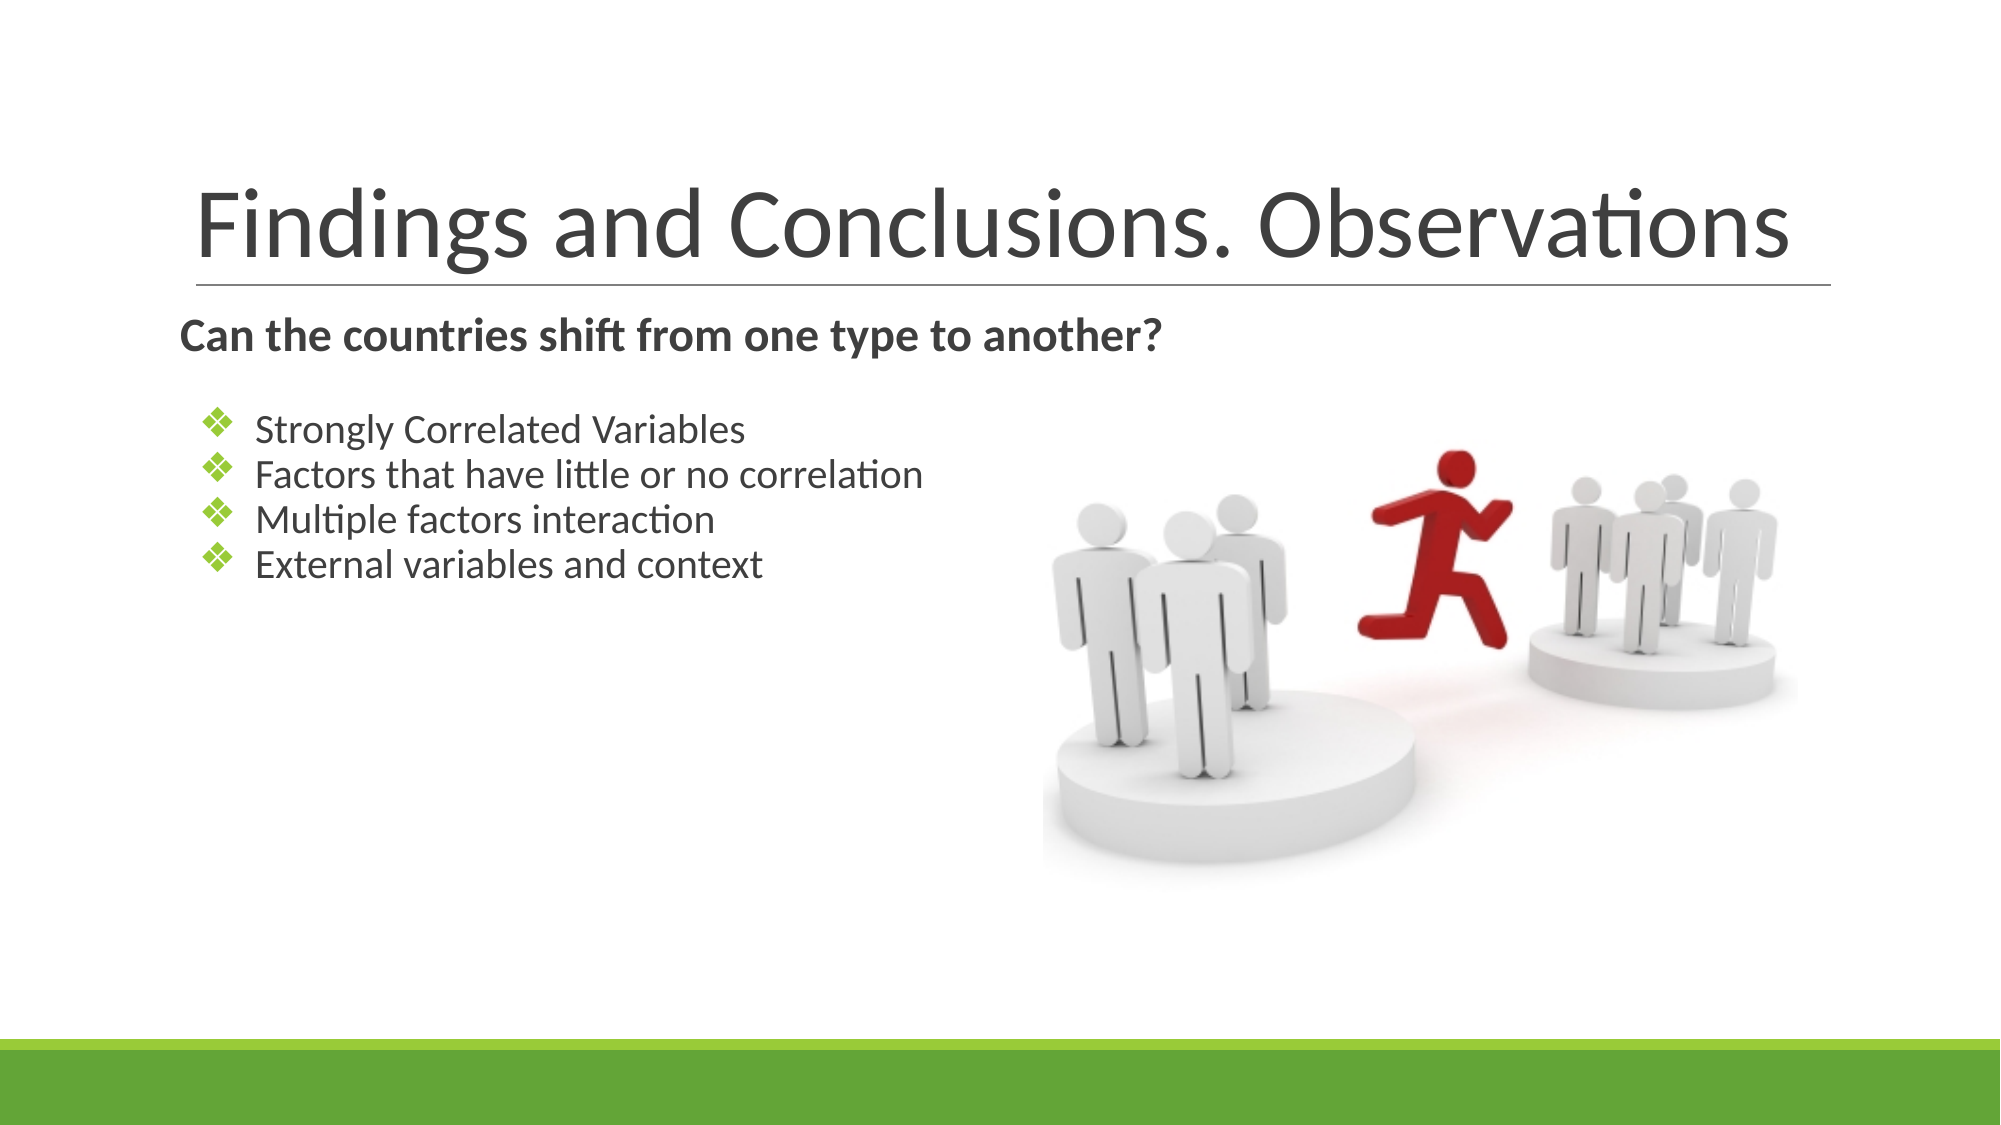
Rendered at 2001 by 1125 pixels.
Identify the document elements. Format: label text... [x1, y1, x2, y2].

title Findings and Conclusions. Observations [180, 47, 1830, 285]
picture [1042, 410, 1798, 977]
list Can the countries shift from one type to another? Strongly Correlated Variables Factors that have little or no correlation Multiple factors interaction External variables and context [180, 302, 1830, 963]
